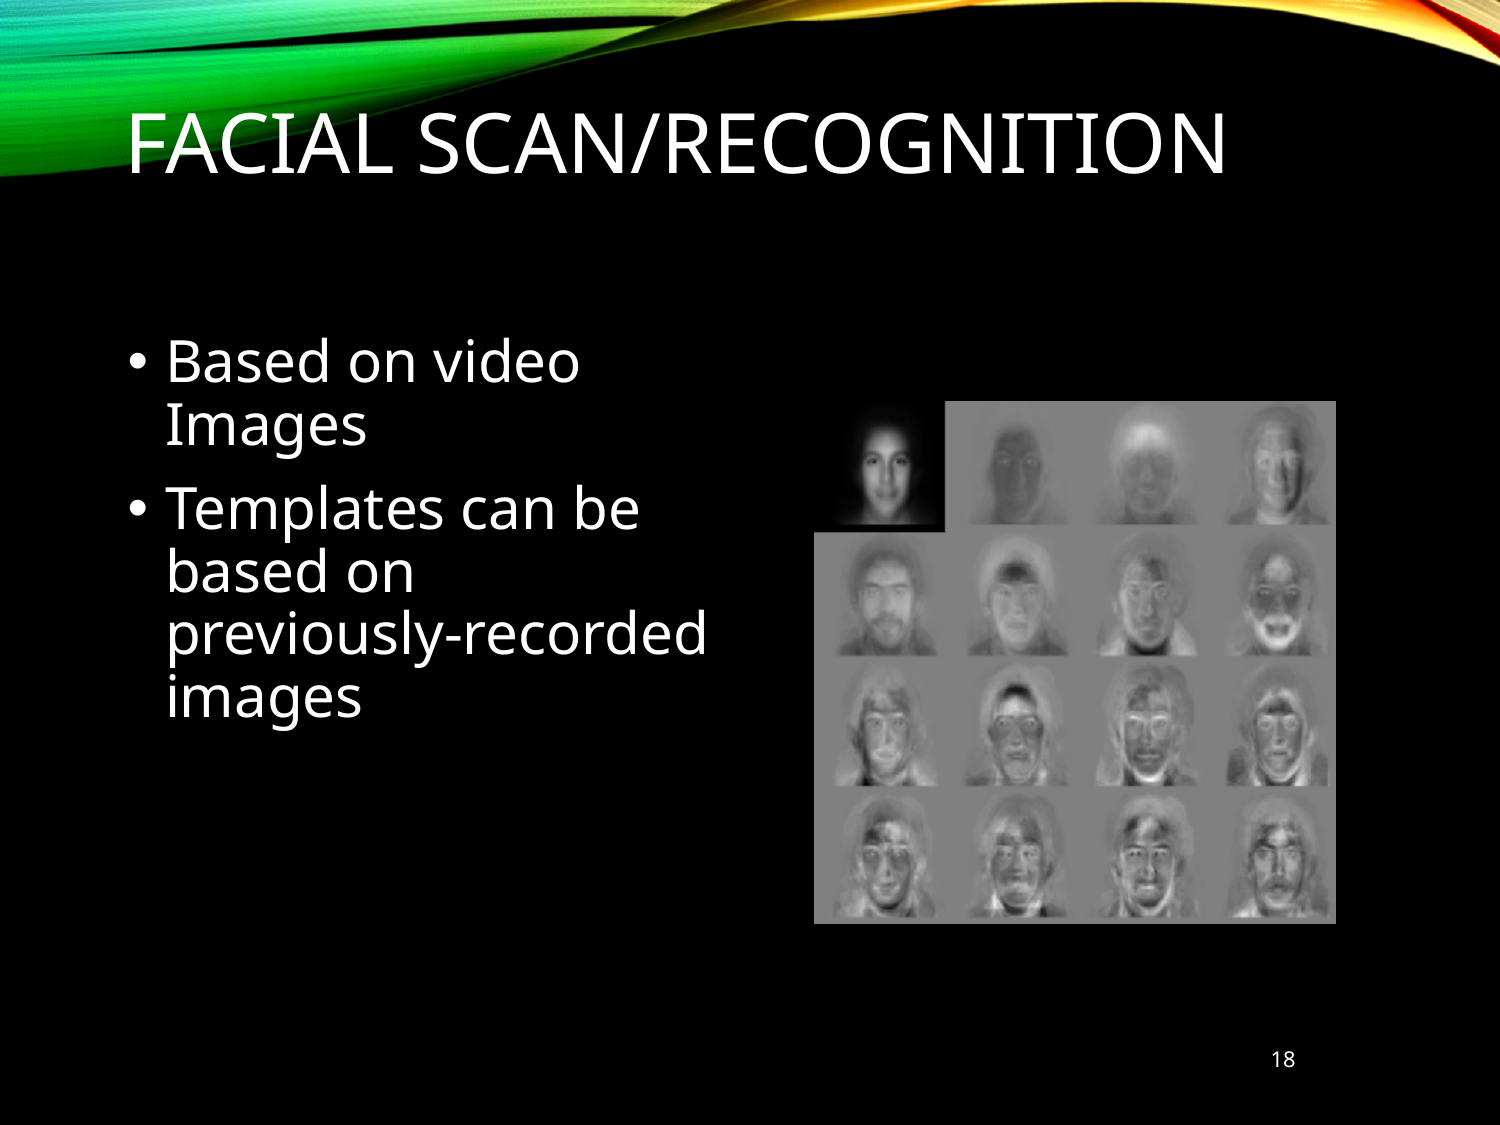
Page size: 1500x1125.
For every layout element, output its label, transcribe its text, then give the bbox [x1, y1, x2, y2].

list Based on video Images Templates can be based on previously-recorded images [112, 324, 738, 1000]
title Facial Scan/Recognition [109, 90, 1373, 202]
slide_number 18 [998, 1023, 1311, 1099]
picture [0, 0, 1500, 178]
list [813, 401, 1337, 924]
